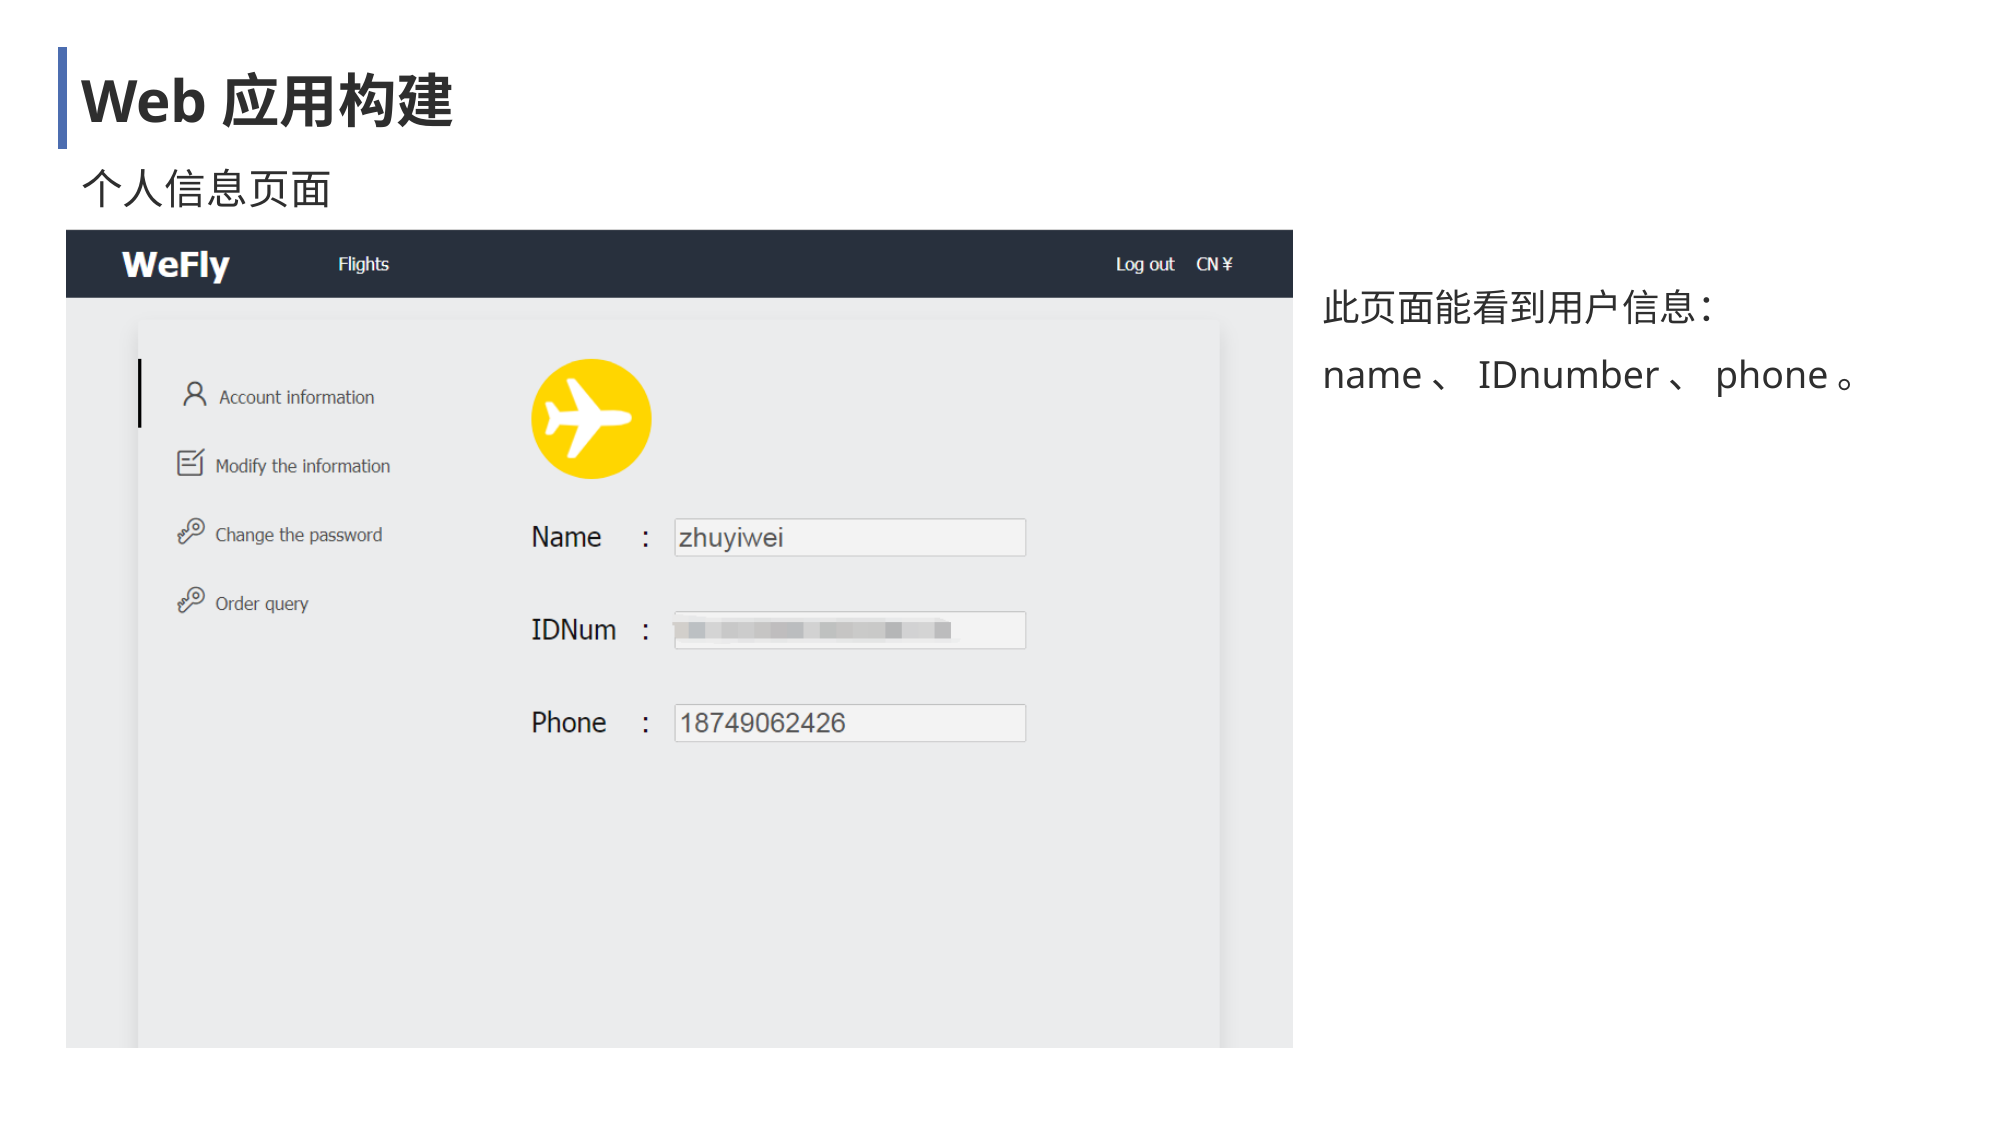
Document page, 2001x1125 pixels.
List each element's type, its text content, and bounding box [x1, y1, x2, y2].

text_box 个人信息页面 [66, 155, 994, 221]
picture [66, 228, 1293, 1048]
text_box 此页面能看到用户信息： name、IDnumber、phone。 [1307, 253, 1943, 404]
text_box [58, 47, 67, 149]
text_box Web应用构建 [66, 57, 1067, 142]
